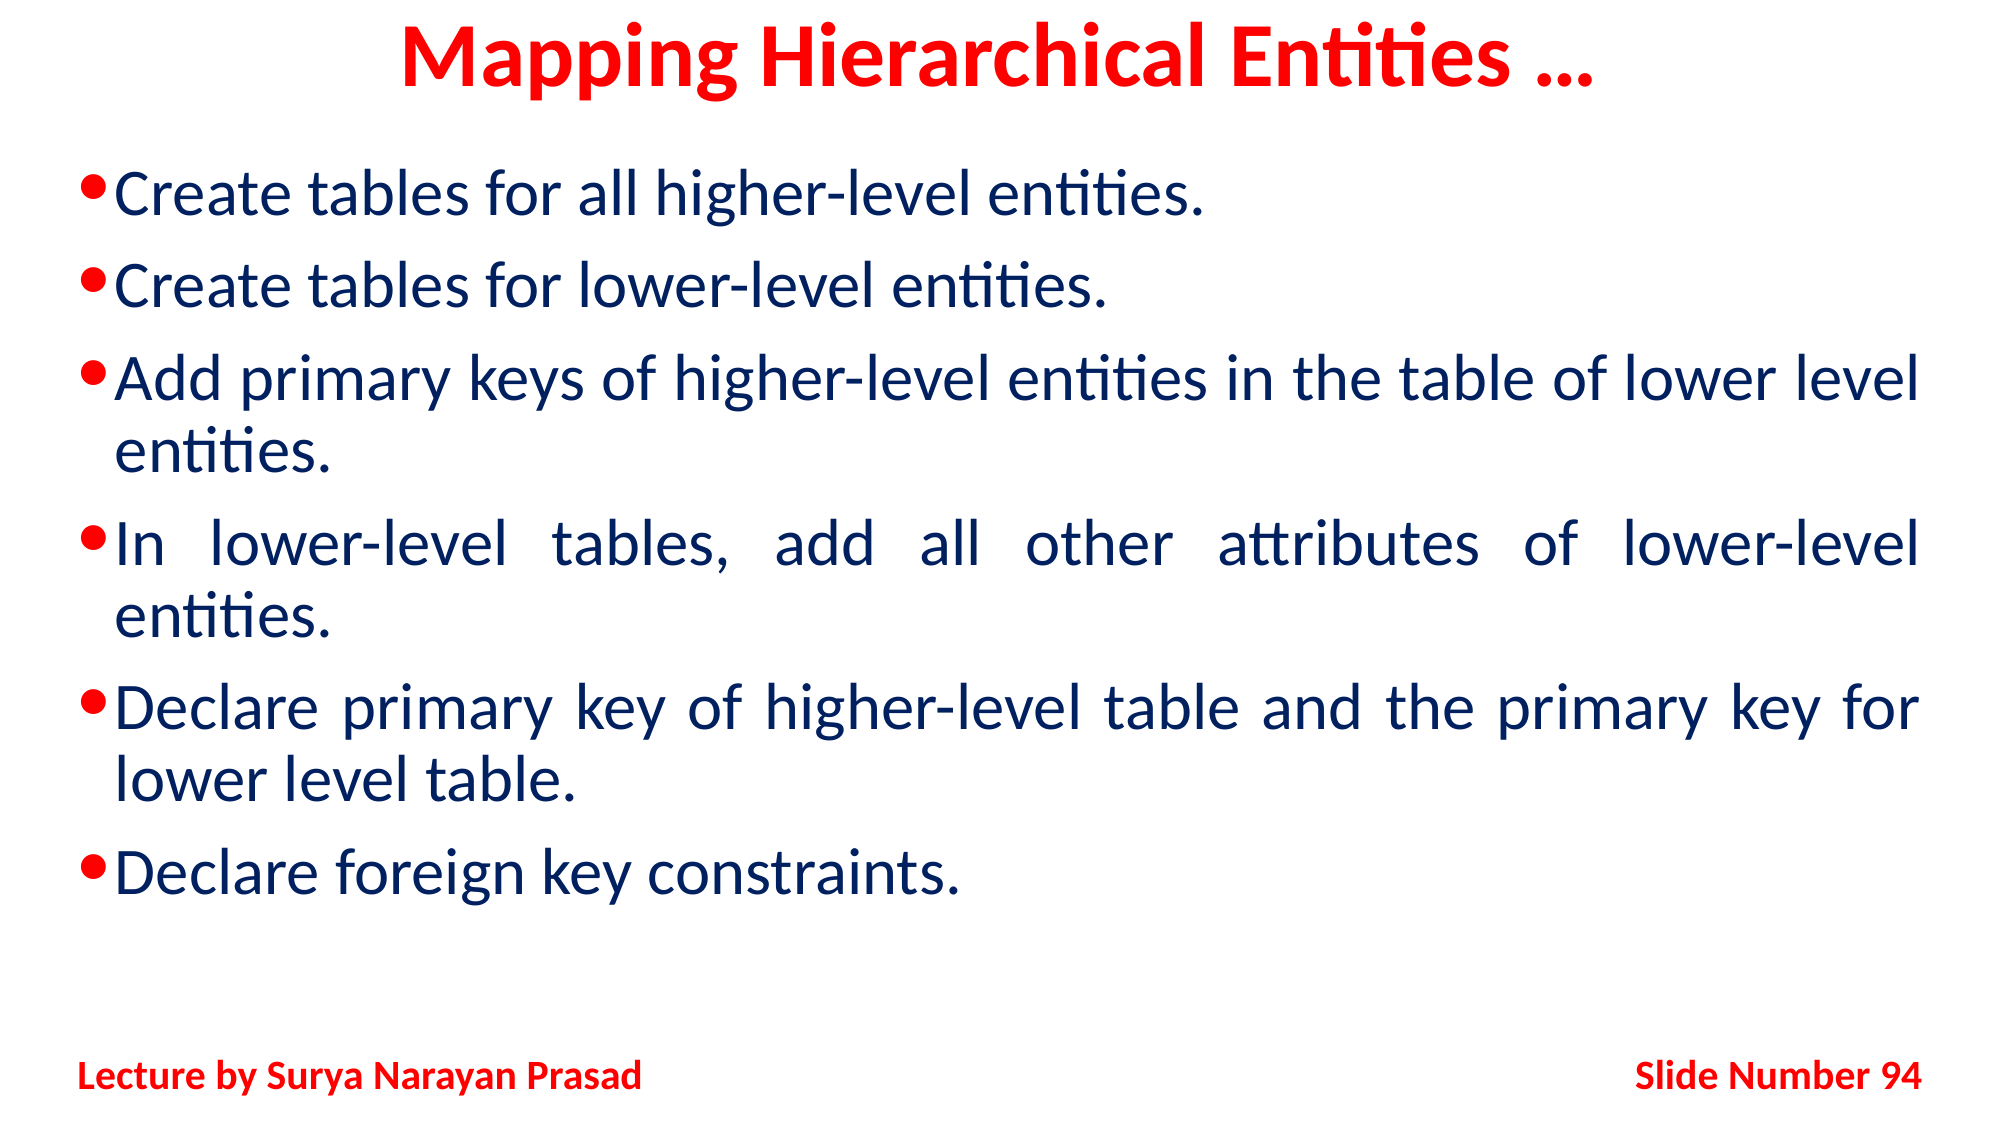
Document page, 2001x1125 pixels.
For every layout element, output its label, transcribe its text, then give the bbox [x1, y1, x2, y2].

slide_number Slide Number 94 [1524, 1042, 1938, 1103]
title Mapping Hierarchical Entities … [0, 0, 2000, 125]
footer Lecture by Surya Narayan Prasad [62, 1042, 688, 1103]
list Create tables for all higher-level entities. Create tables for lower-level entities. Add primary keys of higher-level entities in the table of lower level entities. In lower-level tables, add all other attributes of lower-level entities. Declare primary key of higher-level table and the primary key for lower level table. Declare foreign key constraints. [62, 149, 1938, 1000]
